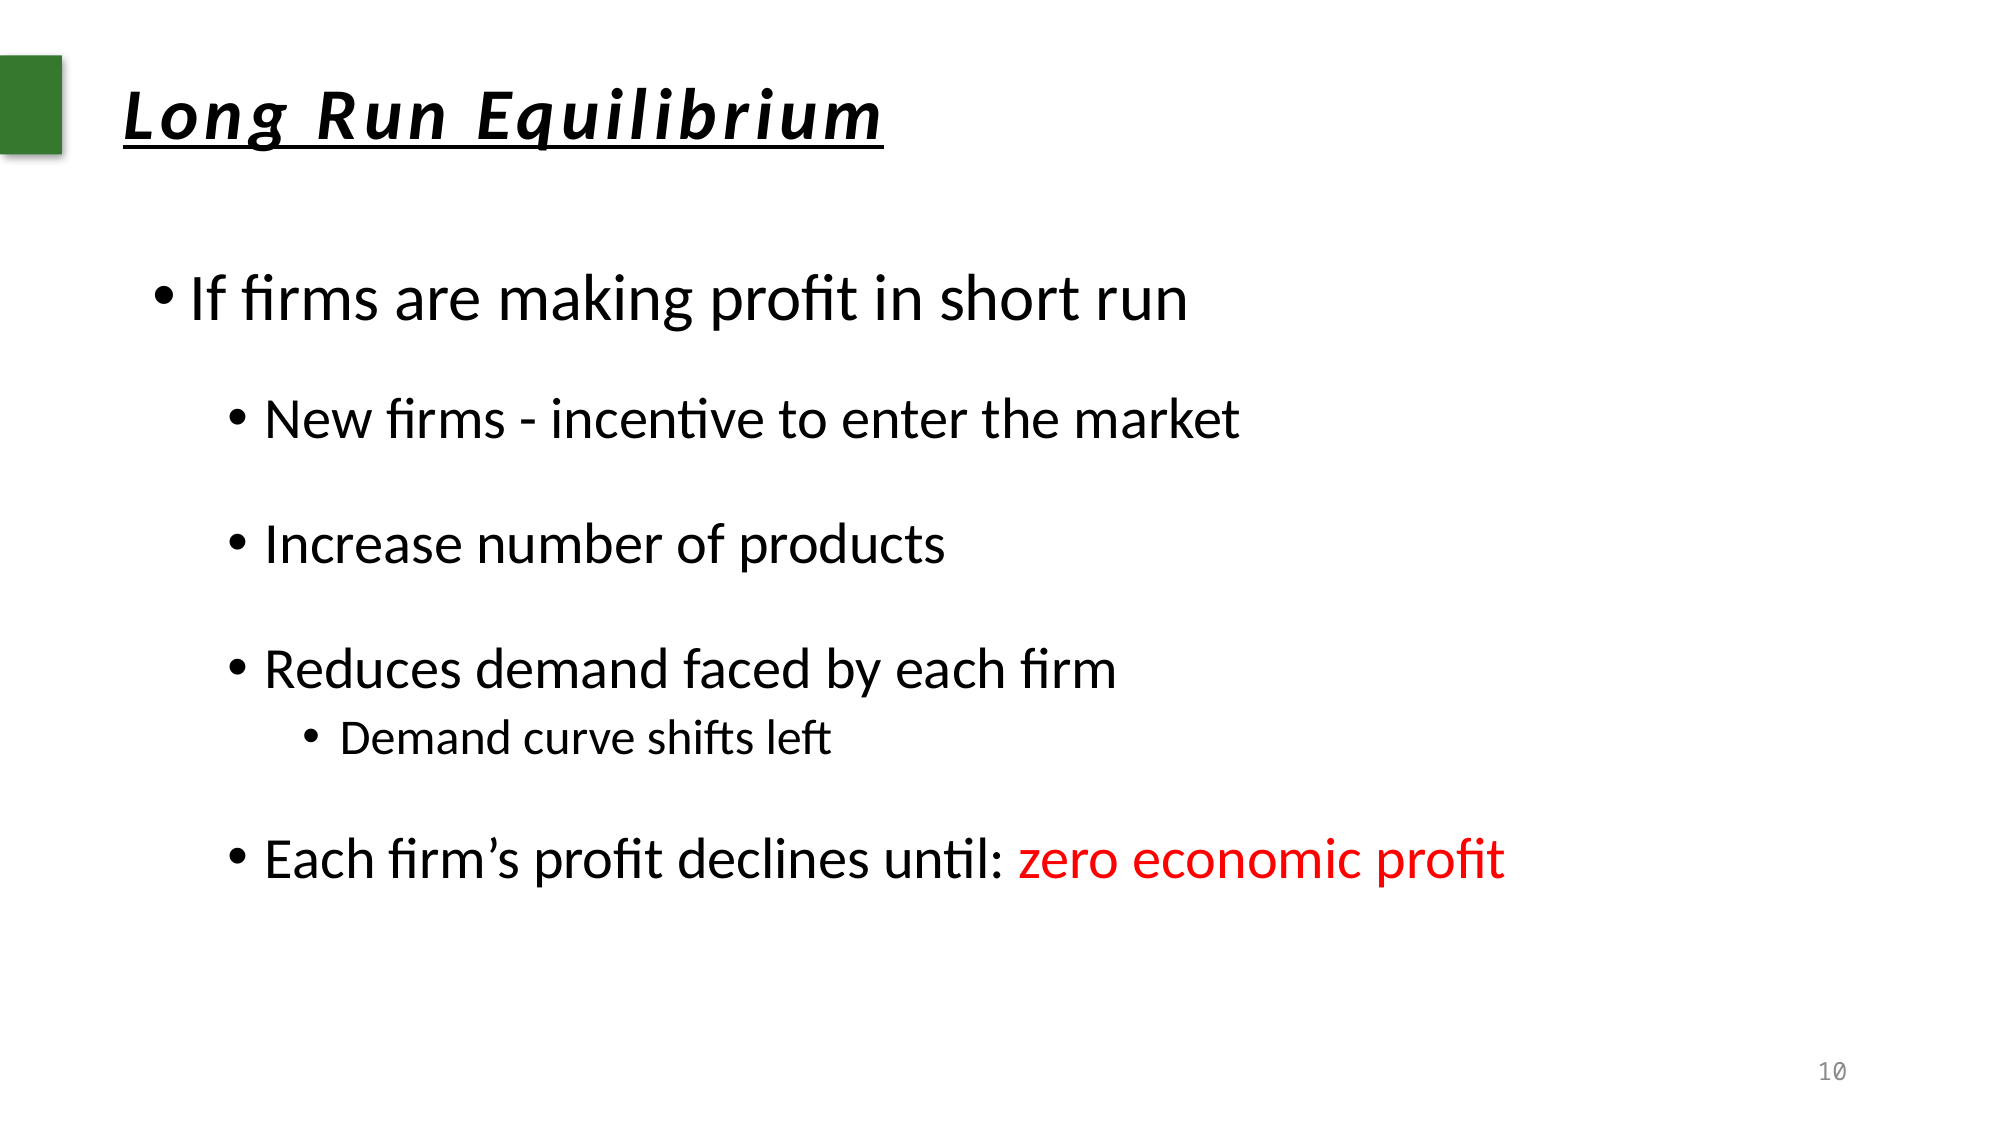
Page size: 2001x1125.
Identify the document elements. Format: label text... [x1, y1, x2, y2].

text_box Long Run Equilibrium [108, 59, 900, 162]
slide_number 10 [1412, 1042, 1863, 1103]
list If firms are making profit in short run New firms - incentive to enter the market Increase number of products Reduces demand faced by each firm Demand curve shifts left Each firm’s profit declines until: zero economic profit [137, 255, 1863, 1014]
